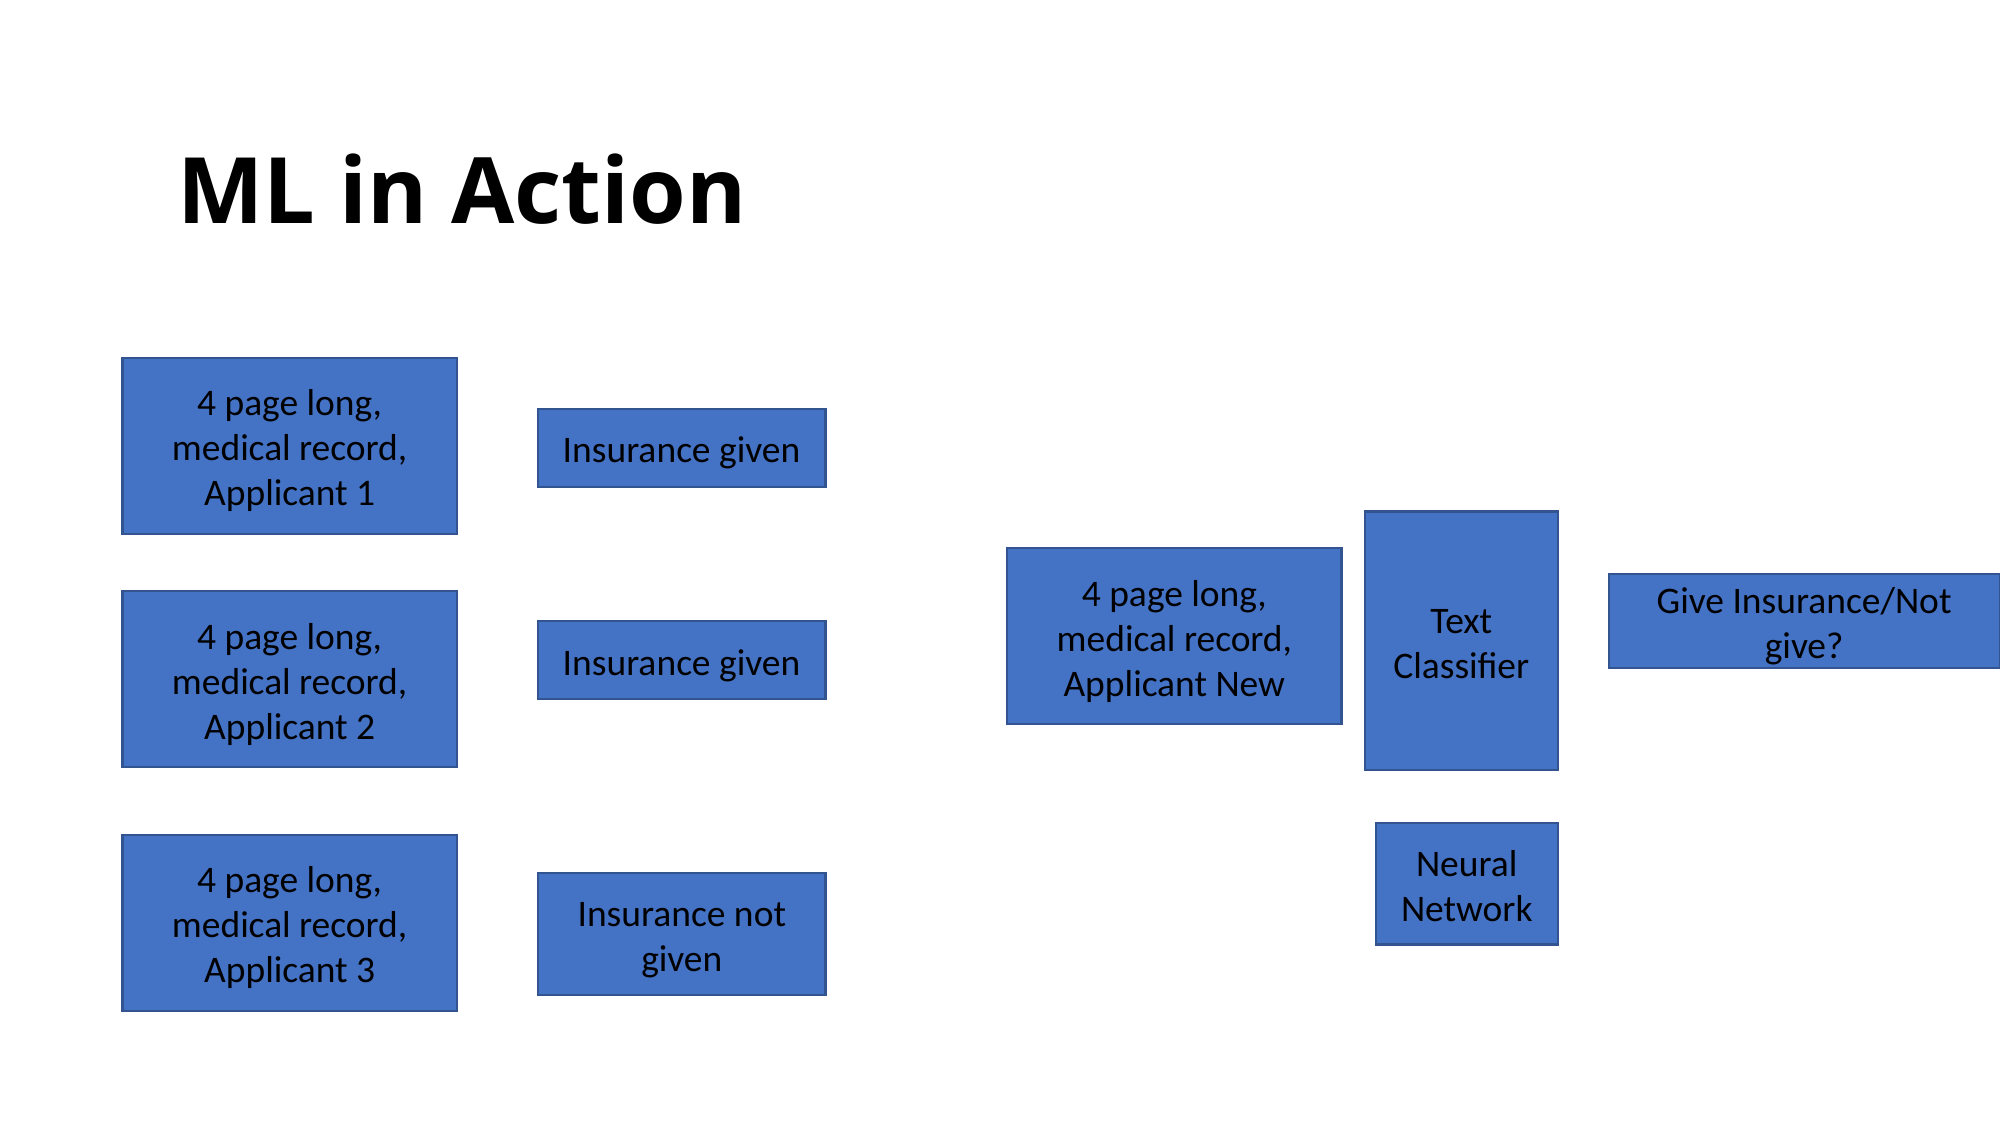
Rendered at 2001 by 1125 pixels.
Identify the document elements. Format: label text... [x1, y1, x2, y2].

text_box Neural Network [1375, 822, 1559, 946]
text_box ML in Action [162, 84, 1888, 303]
text_box Insurance not given [537, 872, 827, 996]
text_box Insurance given [537, 408, 827, 488]
text_box 4 page long, medical record, Applicant 1 [121, 357, 458, 535]
text_box 4 page long, medical record, Applicant 3 [121, 834, 458, 1012]
text_box Give Insurance/Not give? [1608, 573, 2000, 669]
text_box Insurance given [537, 620, 827, 700]
text_box Text Classifier [1364, 510, 1559, 771]
text_box 4 page long, medical record, Applicant New [1006, 547, 1343, 725]
text_box 4 page long, medical record, Applicant 2 [121, 590, 458, 768]
